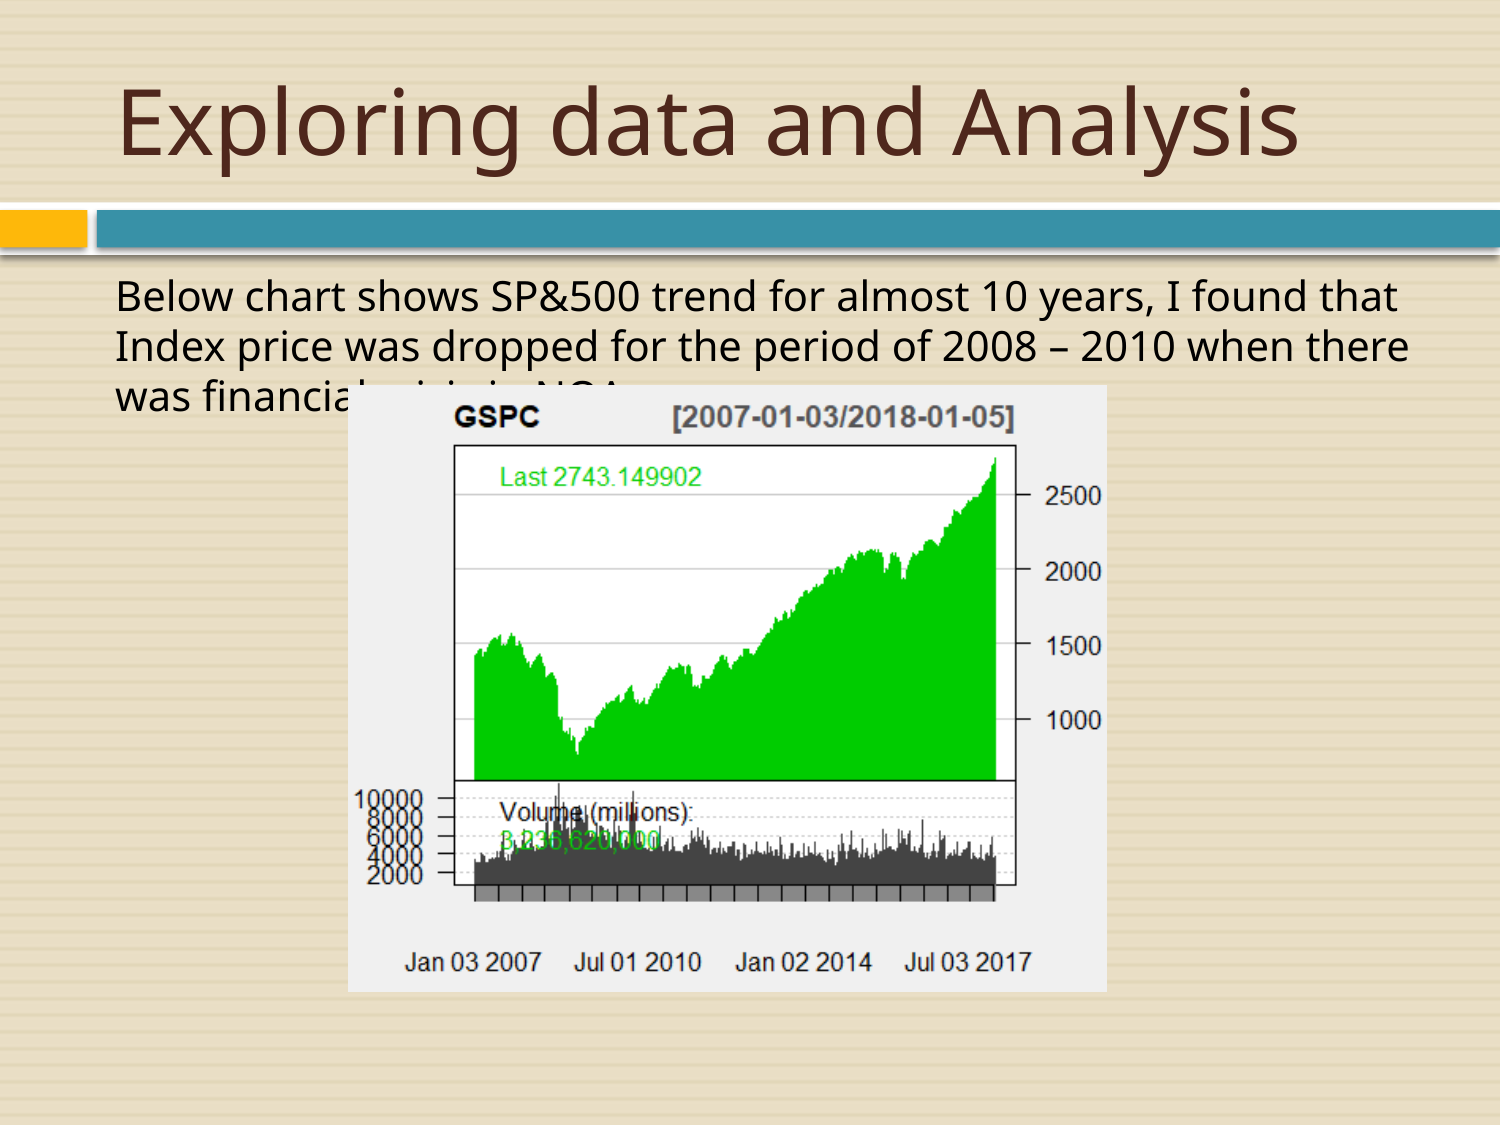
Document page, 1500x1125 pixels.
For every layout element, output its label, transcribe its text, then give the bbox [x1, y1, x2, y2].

list Below chart shows SP&500 trend for almost 10 years, I found that Index price was dropped for the period of 2008 – 2010 when there was financial crisis in NOA [100, 262, 1438, 1000]
title Exploring data and Analysis [100, 37, 1438, 200]
picture [347, 384, 1107, 992]
